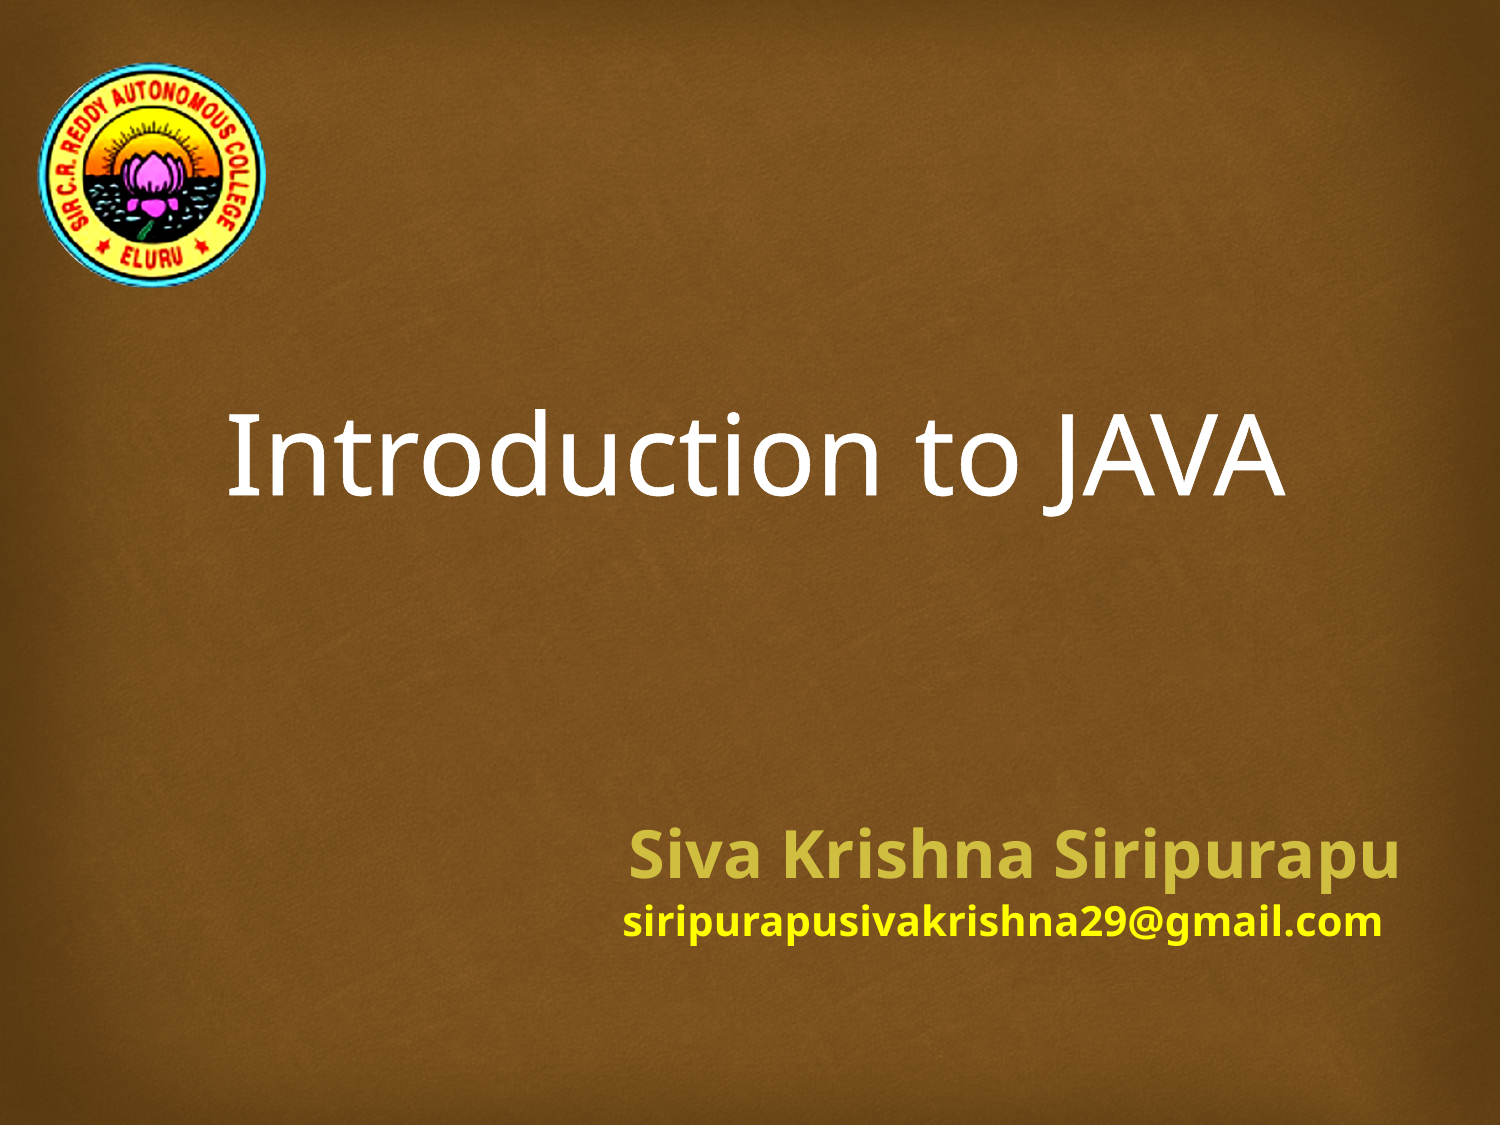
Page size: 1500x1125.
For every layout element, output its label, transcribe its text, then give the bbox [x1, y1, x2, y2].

text_box Siva Krishna Siripurapu [613, 803, 1418, 899]
picture [36, 61, 266, 288]
text_box siripurapusivakrishna29@gmail.com [607, 887, 1399, 953]
text_box Introduction to JAVA [210, 374, 1301, 525]
